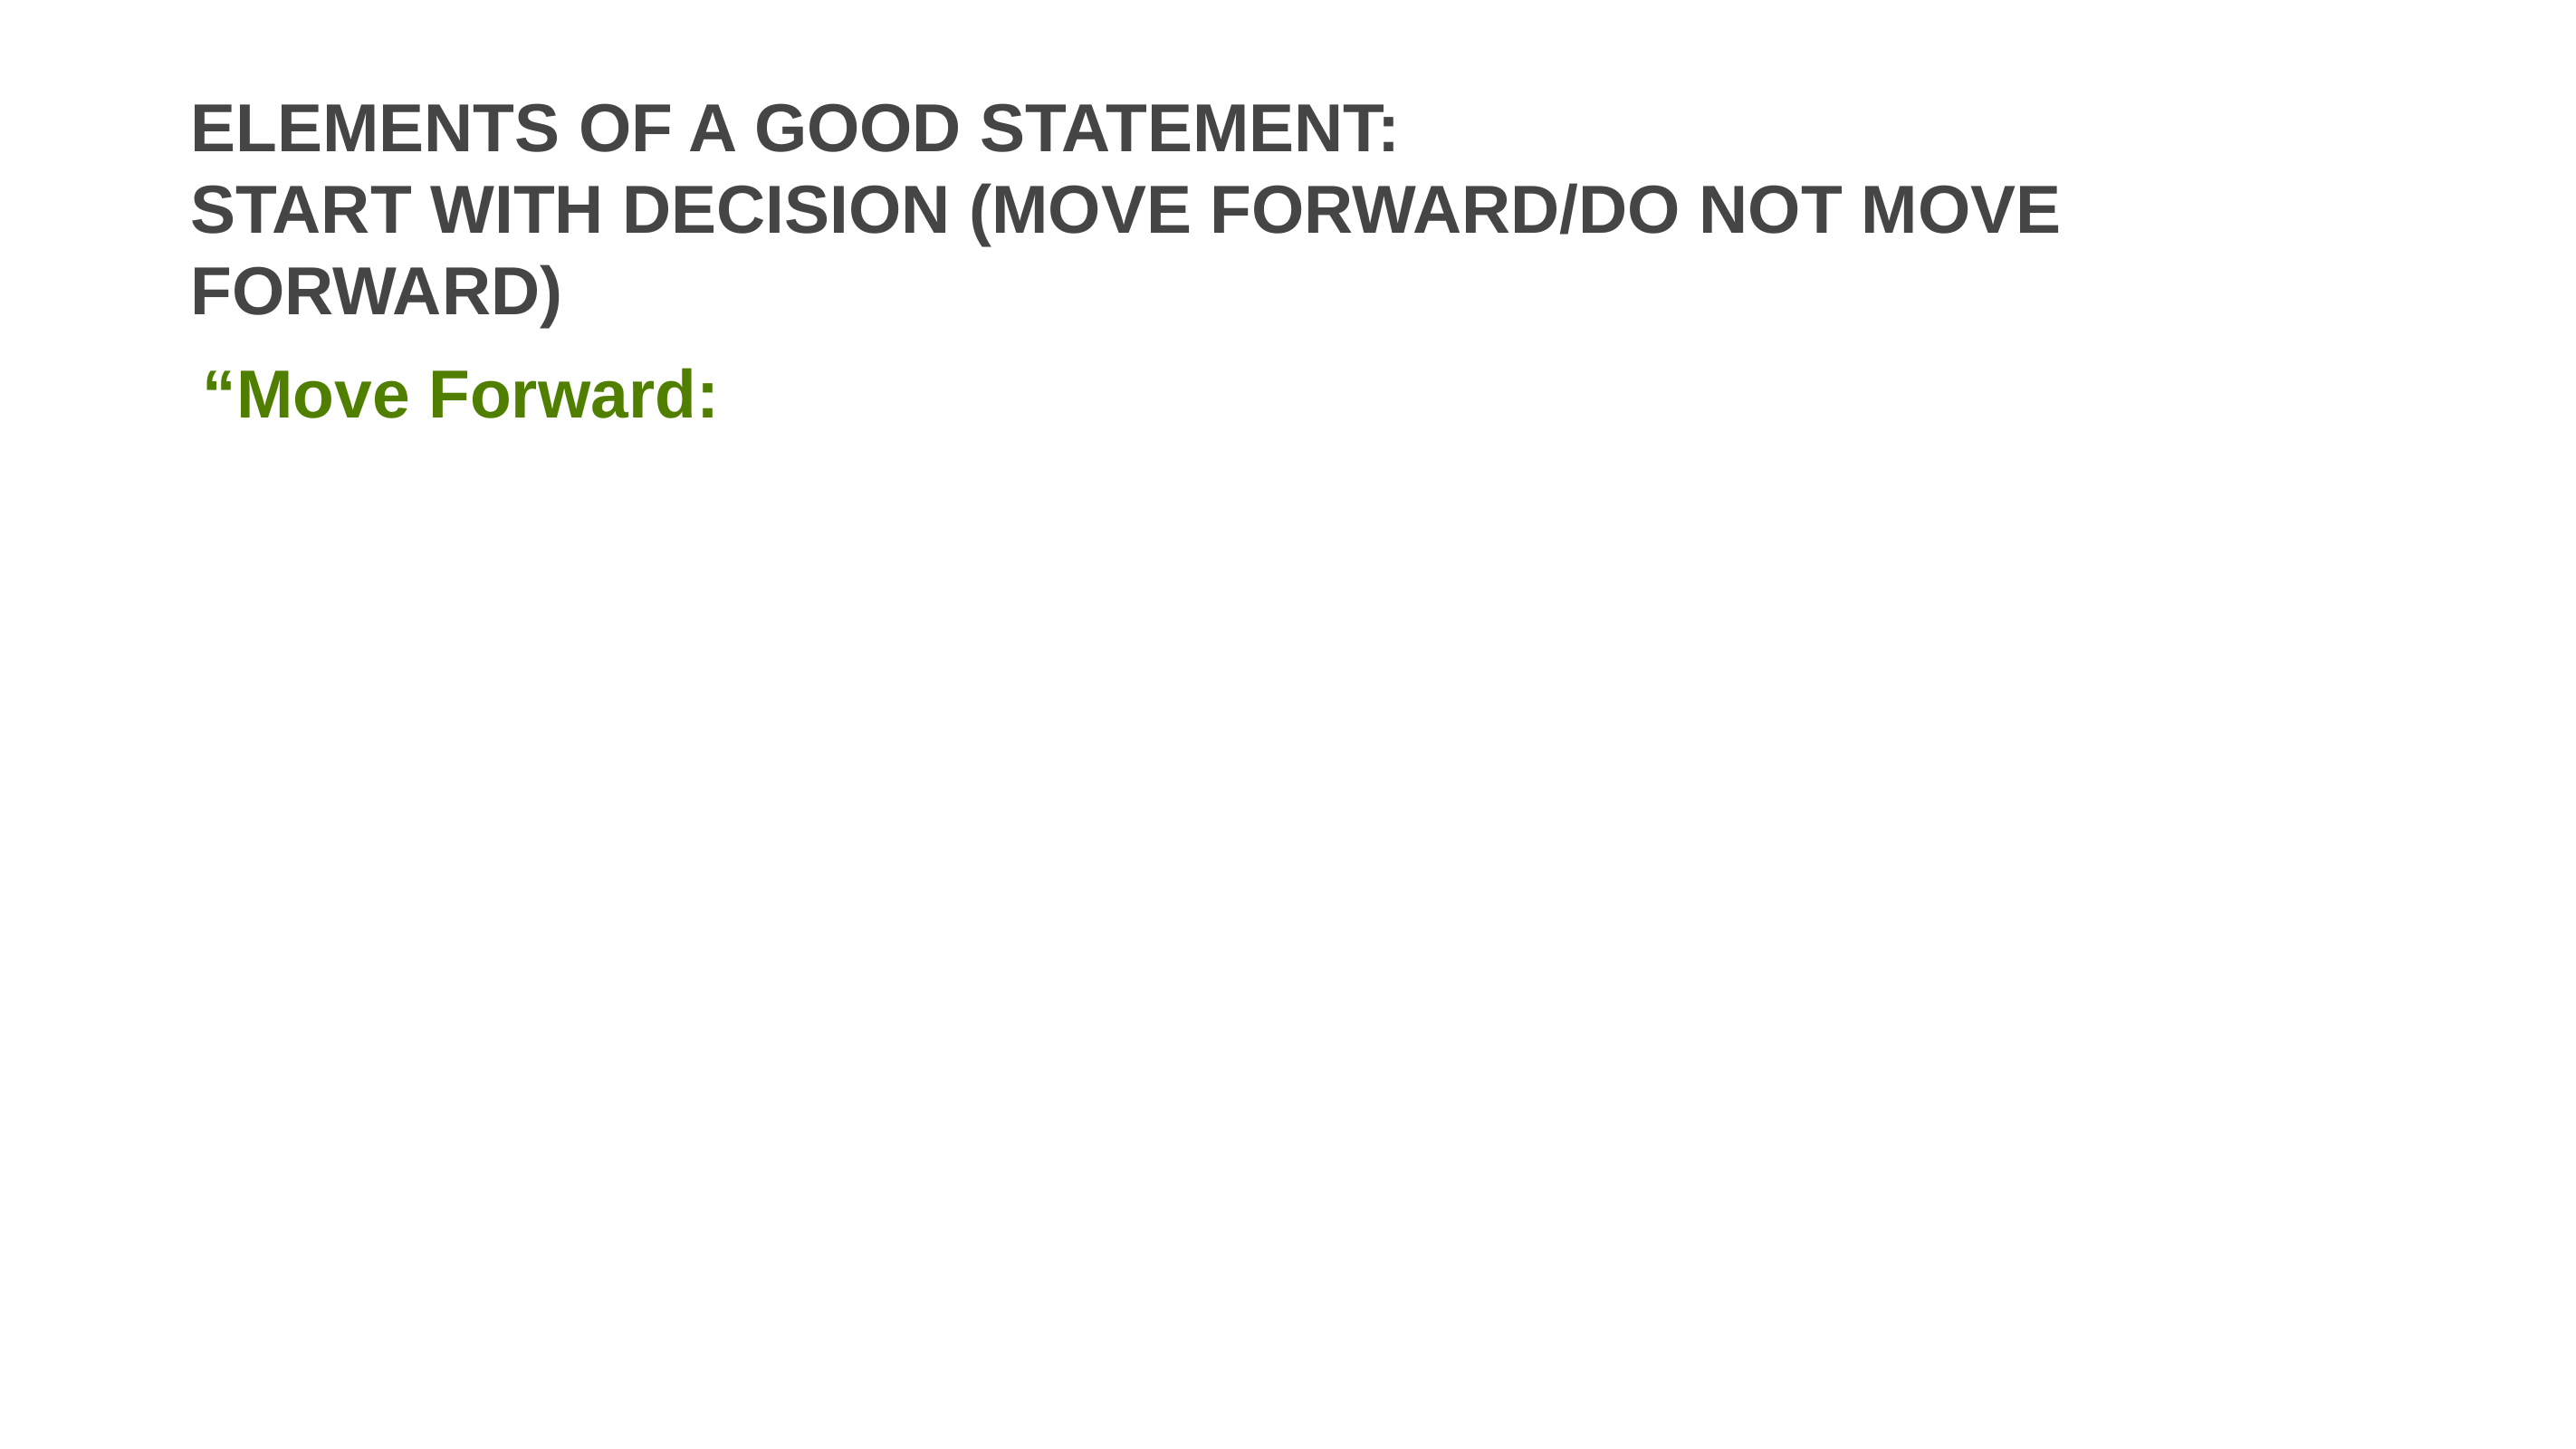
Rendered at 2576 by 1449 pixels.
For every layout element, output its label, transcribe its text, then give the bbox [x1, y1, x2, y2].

list “Move Forward: [177, 309, 2399, 1368]
title Elements of a good statement: Start with decision (Move forward/Do Not Move Forward) [177, 77, 2399, 269]
